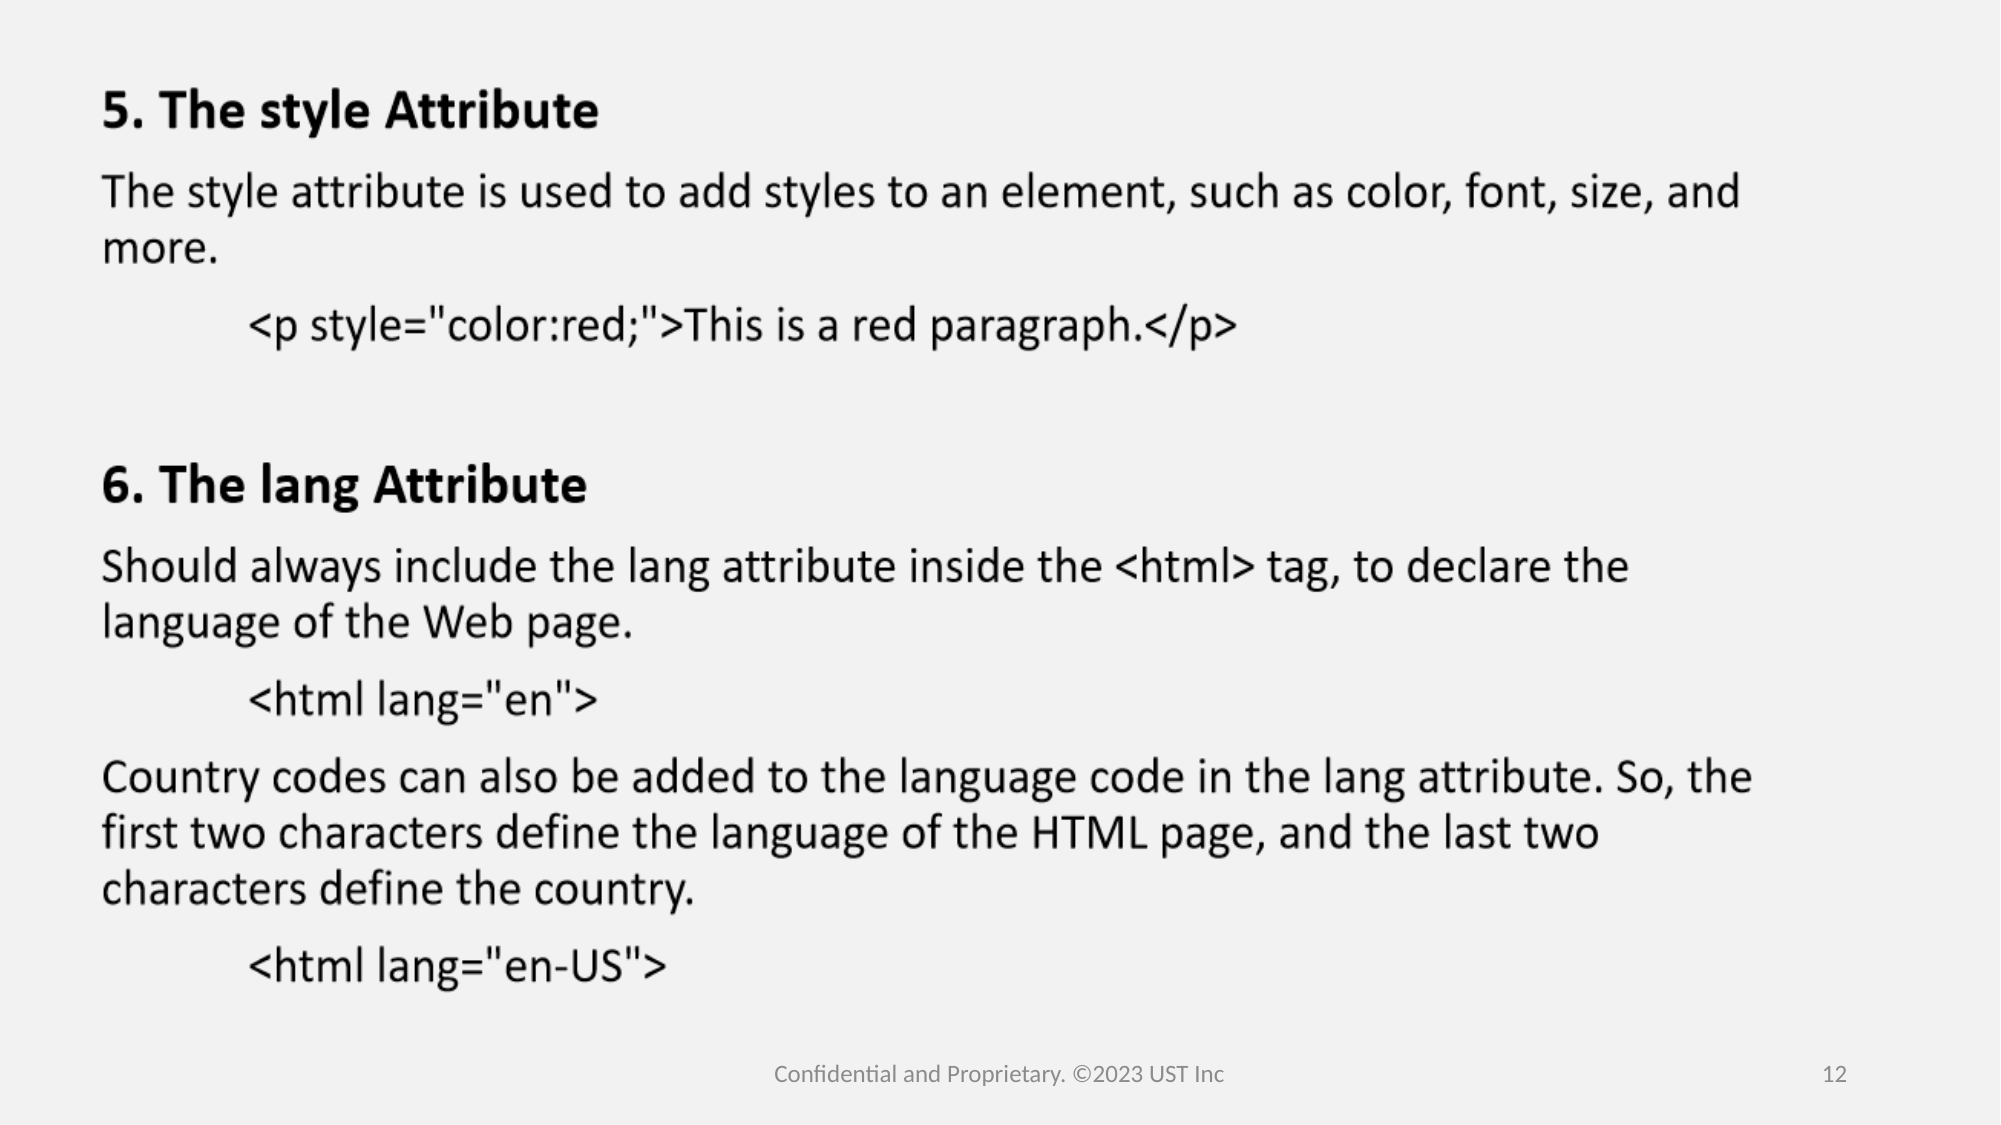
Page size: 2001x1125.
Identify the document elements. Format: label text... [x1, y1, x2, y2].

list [87, 70, 1779, 1014]
footer Confidential and Proprietary. ©2023 UST Inc [662, 1042, 1338, 1103]
slide_number 12 [1412, 1042, 1863, 1103]
